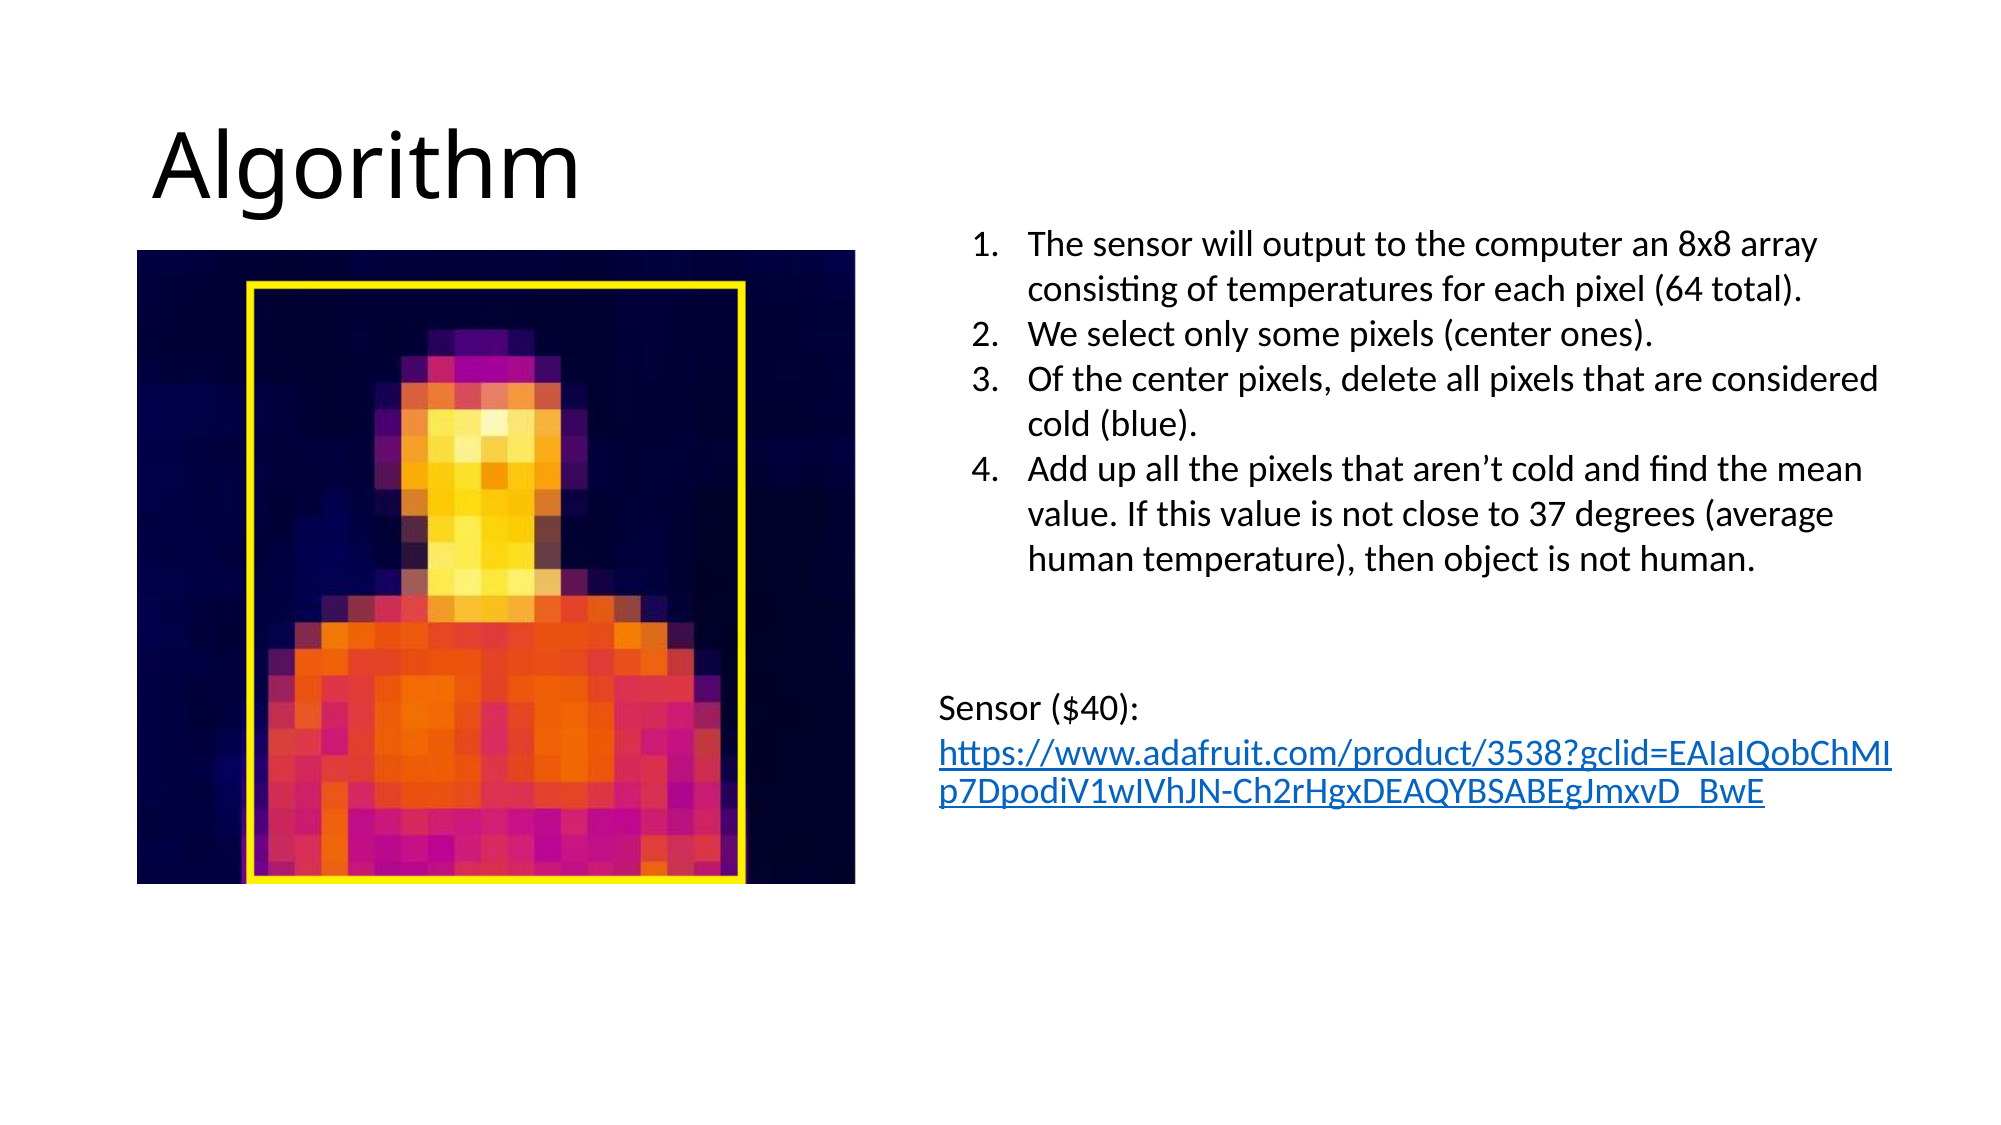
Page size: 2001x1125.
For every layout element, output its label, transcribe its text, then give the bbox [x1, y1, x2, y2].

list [137, 250, 857, 884]
text_box Sensor ($40): https://www.adafruit.com/product/3538?gclid=EAIaIQobChMIp7DpodiV1wIVhJN-Ch2rHgxDEAQYBSABEgJmxvD_BwE [923, 676, 1909, 781]
title Algorithm [137, 59, 1863, 278]
text_box The sensor will output to the computer an 8x8 array consisting of temperatures for each pixel (64 total). We select only some pixels (center ones). Of the center pixels, delete all pixels that are considered cold (blue). Add up all the pixels that aren’t cold and find the mean value. If this value is not close to 37 degrees (average human temperature), then object is not human. [956, 211, 1909, 587]
